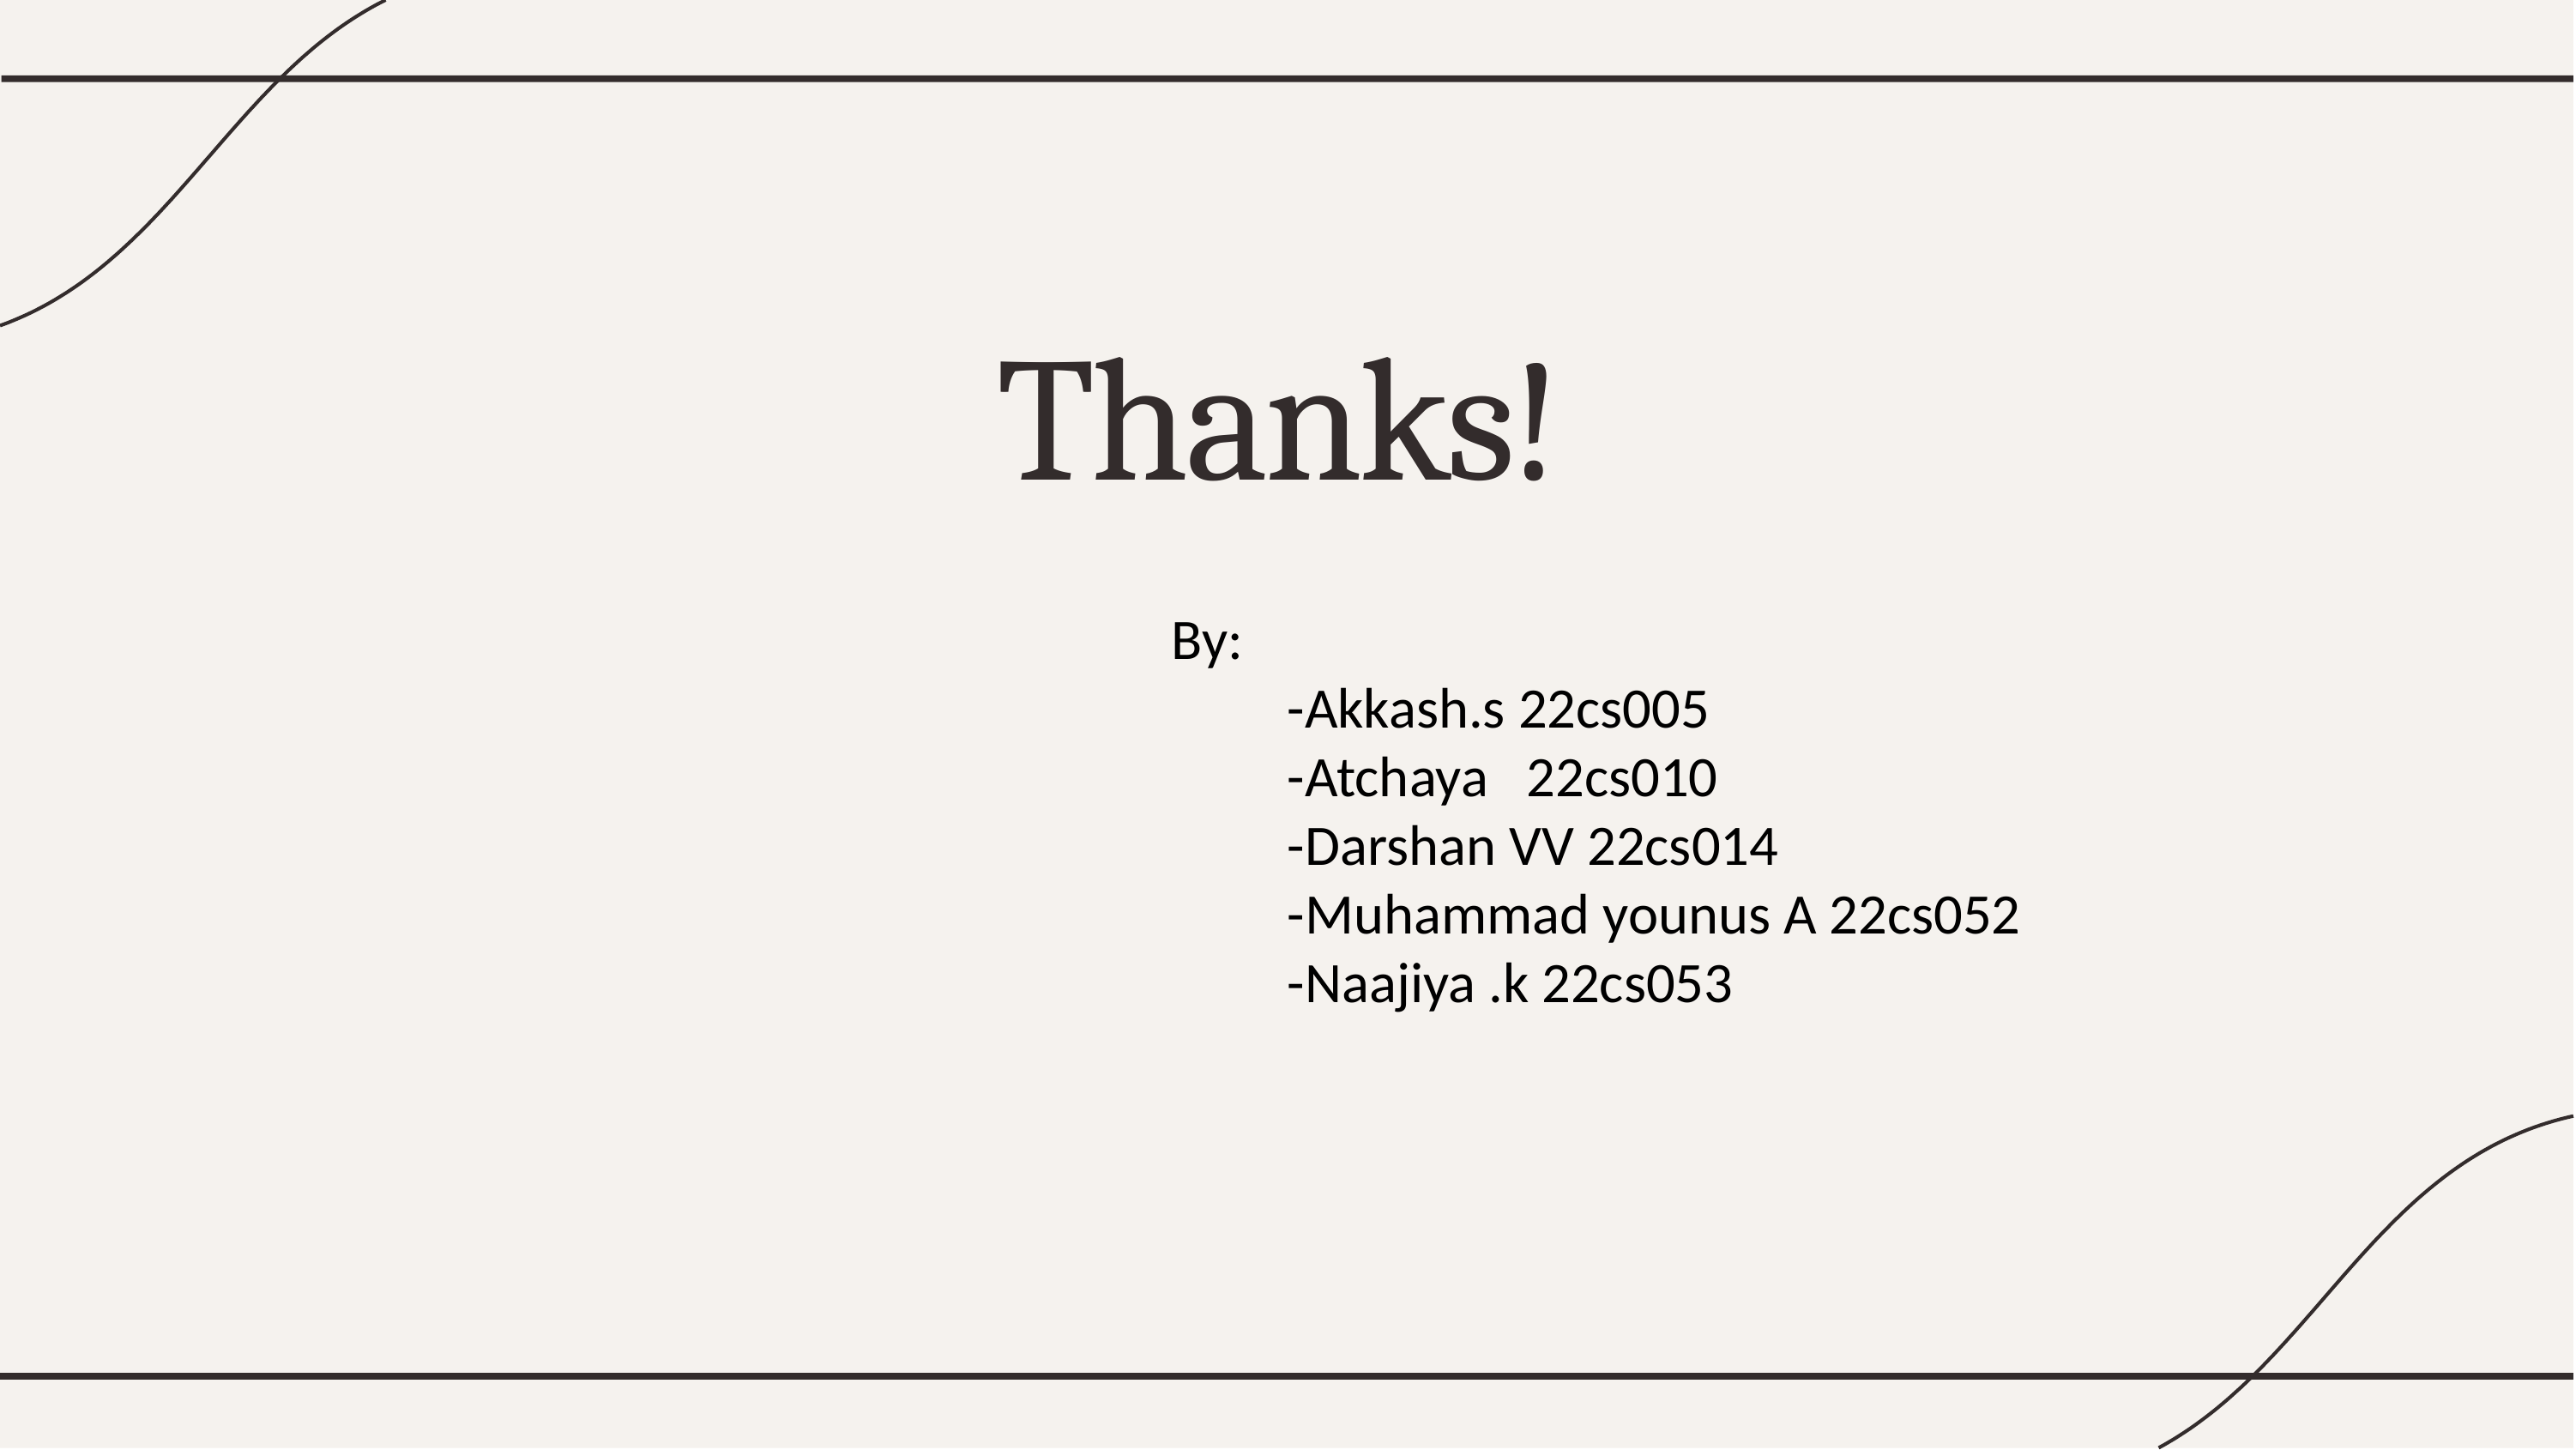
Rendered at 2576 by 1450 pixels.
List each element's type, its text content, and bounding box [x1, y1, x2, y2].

text_box [0, 1373, 2573, 1380]
text_box By: -Akkash.s 22cs005 -Atchaya 22cs010 -Darshan VV 22cs014 -Muhammad younus A 22cs052 -Naajiya .k 22cs053 [1159, 595, 2296, 1021]
title Thanks! [995, 339, 1578, 547]
text_box [2158, 1380, 2249, 1448]
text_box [0, 0, 2574, 329]
text_box [2252, 1115, 2573, 1373]
